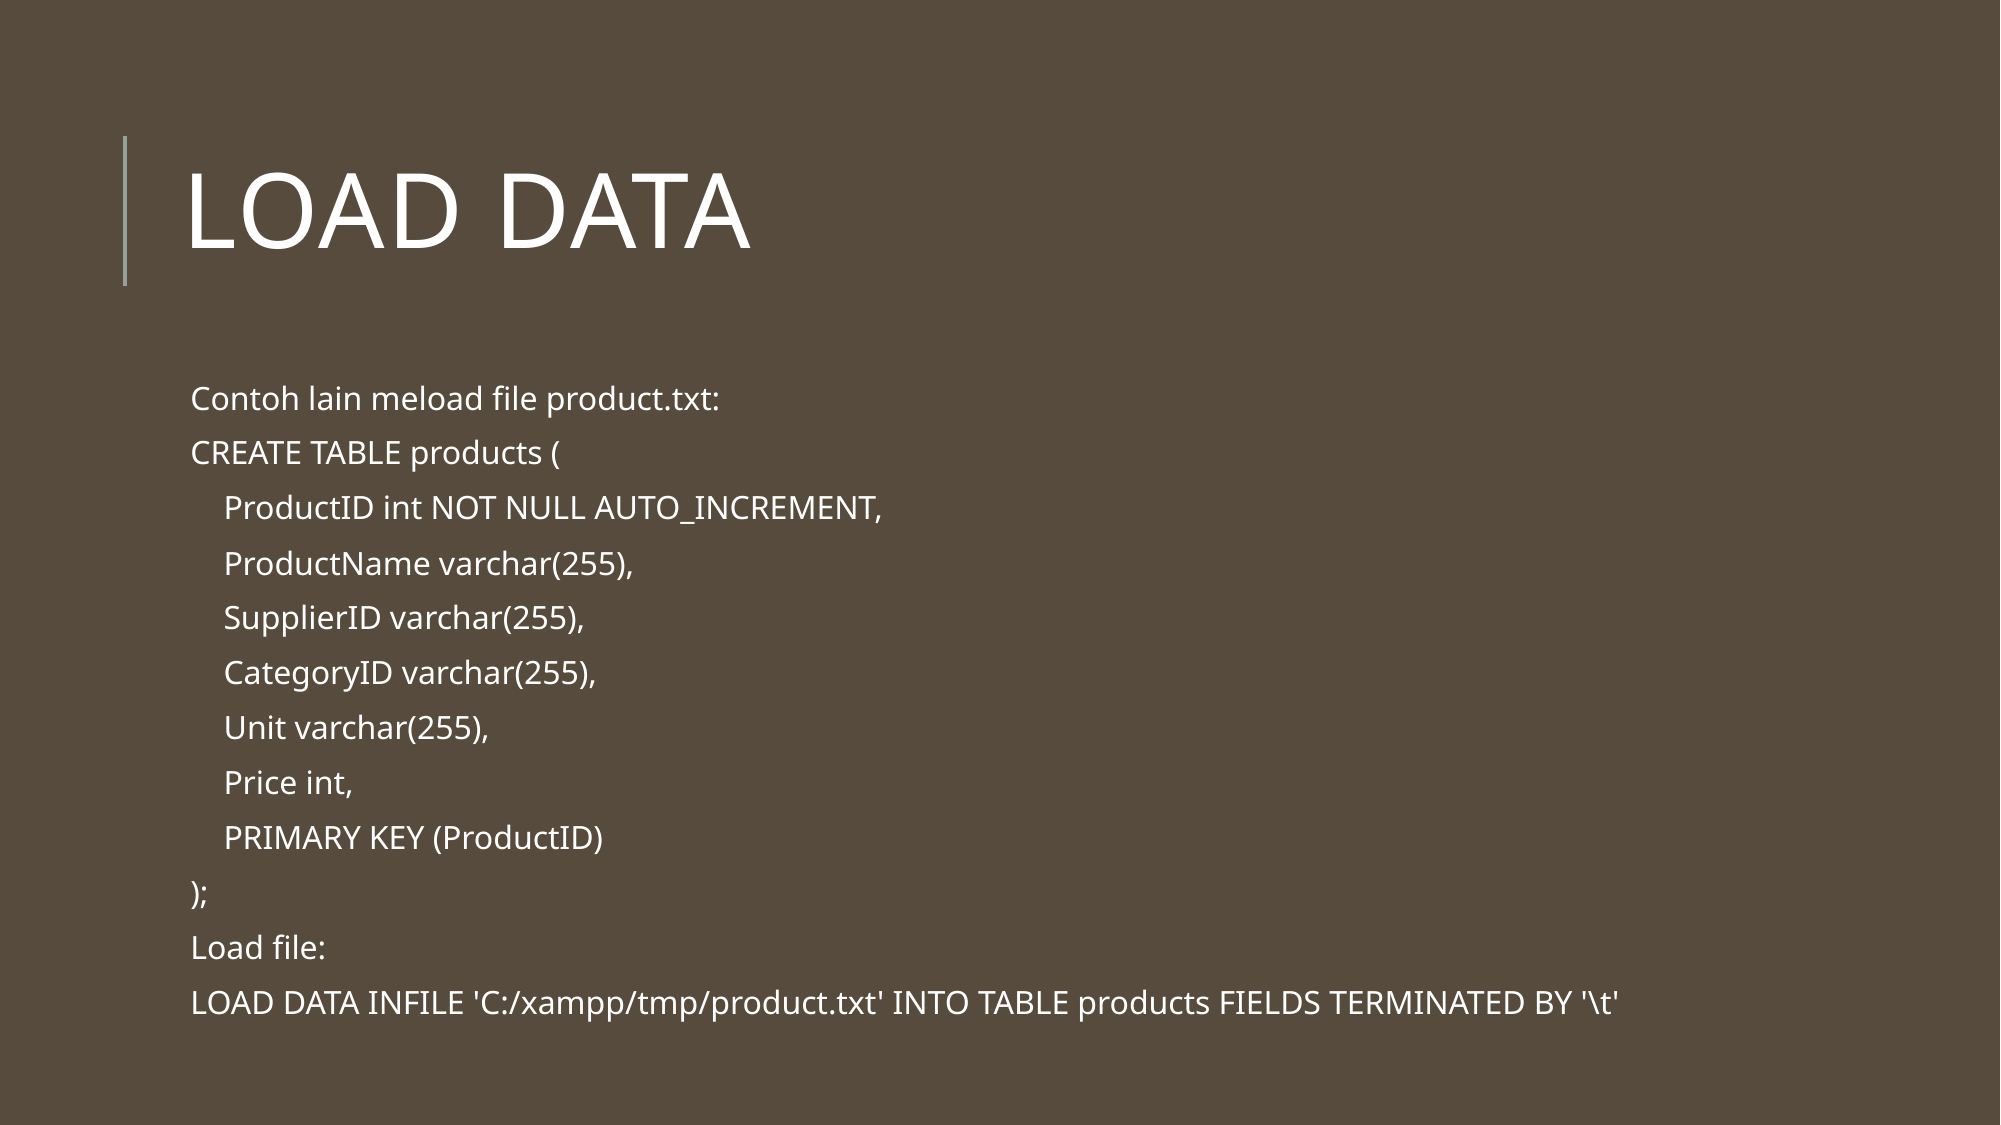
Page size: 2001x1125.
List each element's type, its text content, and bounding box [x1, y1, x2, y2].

title Load Data [168, 96, 1763, 342]
list Contoh lain meload file product.txt: CREATE TABLE products ( ProductID int NOT NULL AUTO_INCREMENT, ProductName varchar(255), SupplierID varchar(255), CategoryID varchar(255), Unit varchar(255), Price int, PRIMARY KEY (ProductID) ); Load file: LOAD DATA INFILE 'C:/xampp/tmp/product.txt' INTO TABLE products FIELDS TERMINATED BY '\t' [168, 375, 1763, 1035]
